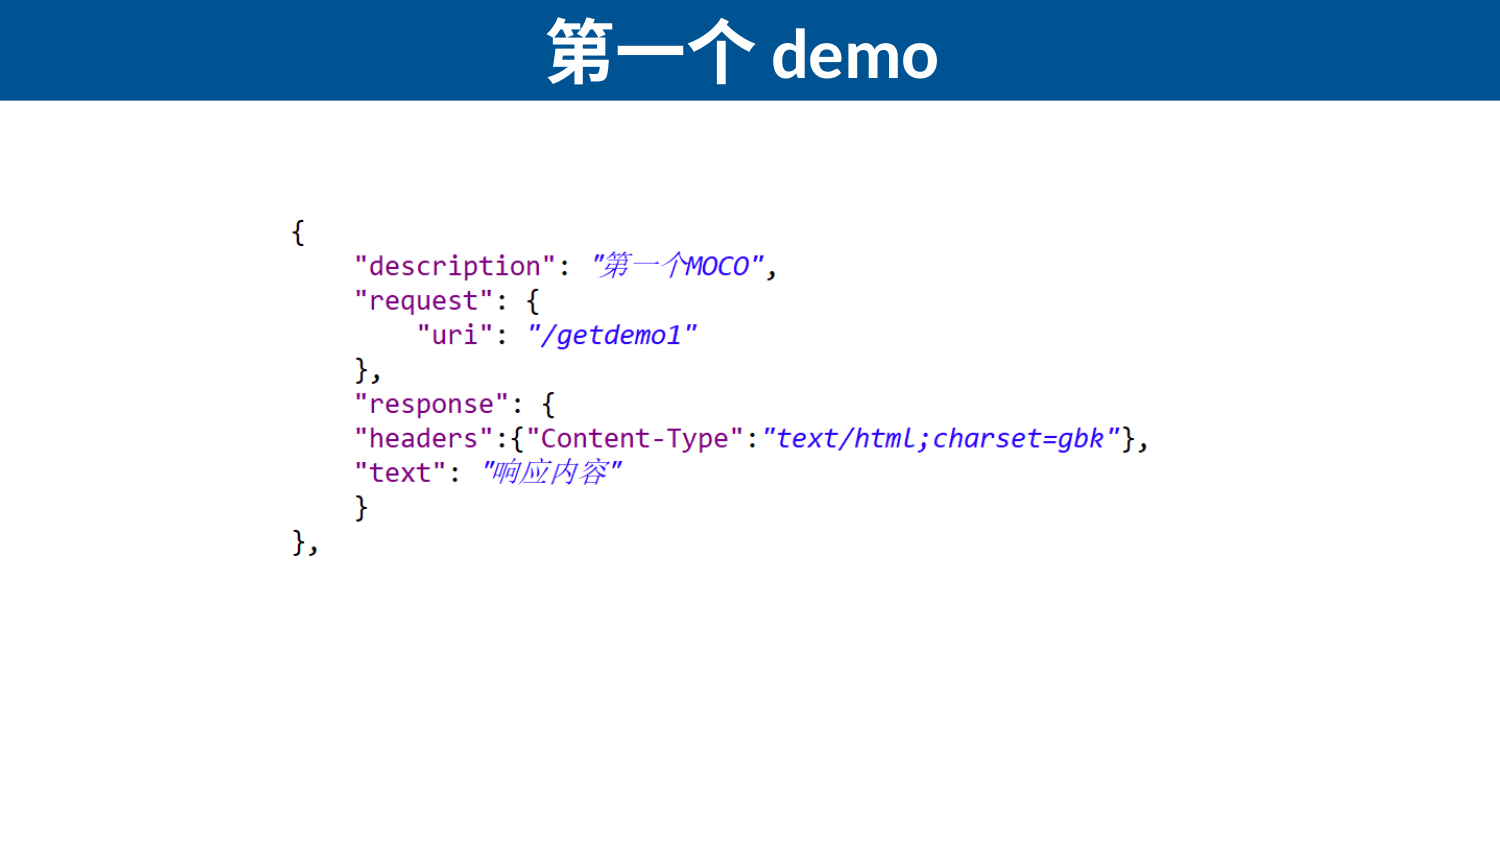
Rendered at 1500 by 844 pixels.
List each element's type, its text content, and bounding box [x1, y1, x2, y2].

picture [253, 197, 1211, 557]
title 第一个demo [2, 0, 1483, 101]
